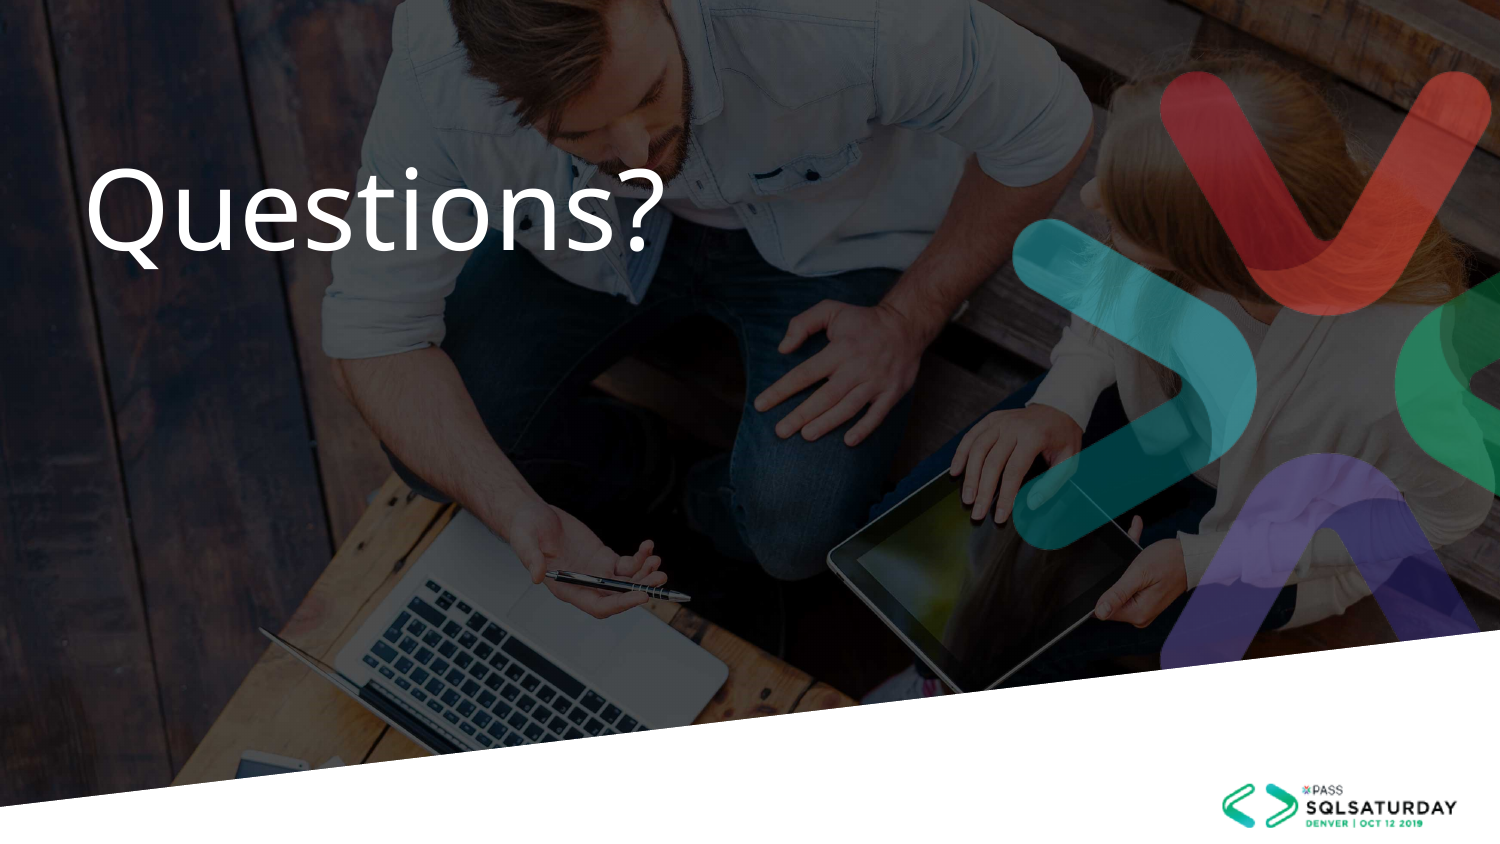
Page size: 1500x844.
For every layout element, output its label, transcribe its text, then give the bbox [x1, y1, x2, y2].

picture [0, 0, 1500, 806]
picture [1208, 768, 1486, 837]
text_box [844, 750, 1500, 844]
title Questions? [67, 164, 797, 281]
